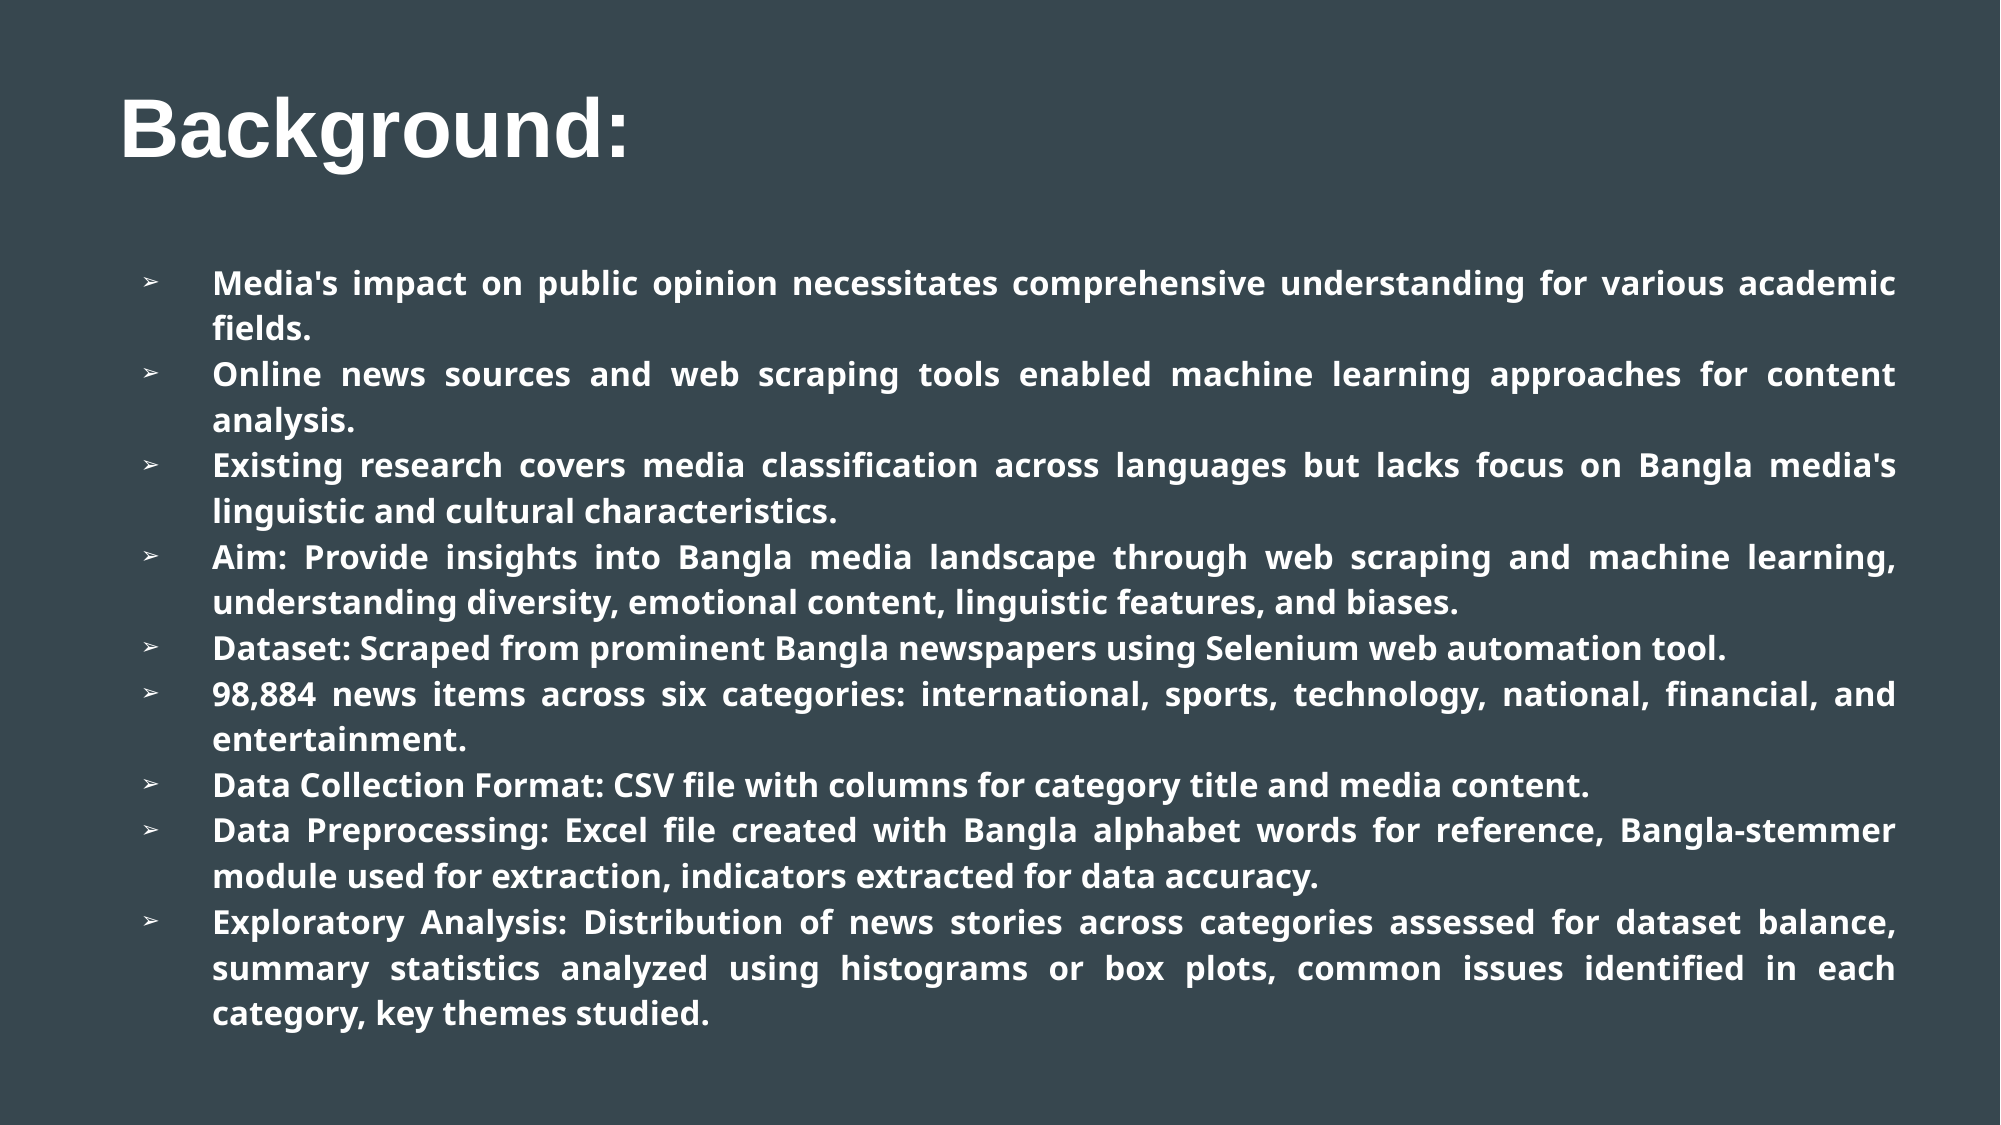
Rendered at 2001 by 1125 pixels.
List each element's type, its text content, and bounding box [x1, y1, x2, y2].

list Media's impact on public opinion necessitates comprehensive understanding for various academic fields. Online news sources and web scraping tools enabled machine learning approaches for content analysis. Existing research covers media classification across languages but lacks focus on Bangla media's linguistic and cultural characteristics. Aim: Provide insights into Bangla media landscape through web scraping and machine learning, understanding diversity, emotional content, linguistic features, and biases. Dataset: Scraped from prominent Bangla newspapers using Selenium web automation tool. 98,884 news items across six categories: international, sports, technology, national, financial, and entertainment. Data Collection Format: CSV file with columns for category title and media content. Data Preprocessing: Excel file created with Bangla alphabet words for reference, Bangla-stemmer module used for extraction, indicators extracted for data accuracy. Exploratory Analysis: Distribution of news stories across categories assessed for dataset balance, summary statistics analyzed using histograms or box plots, common issues identified in each category, key themes studied. [125, 201, 1914, 1059]
title Background: [104, 66, 1830, 193]
